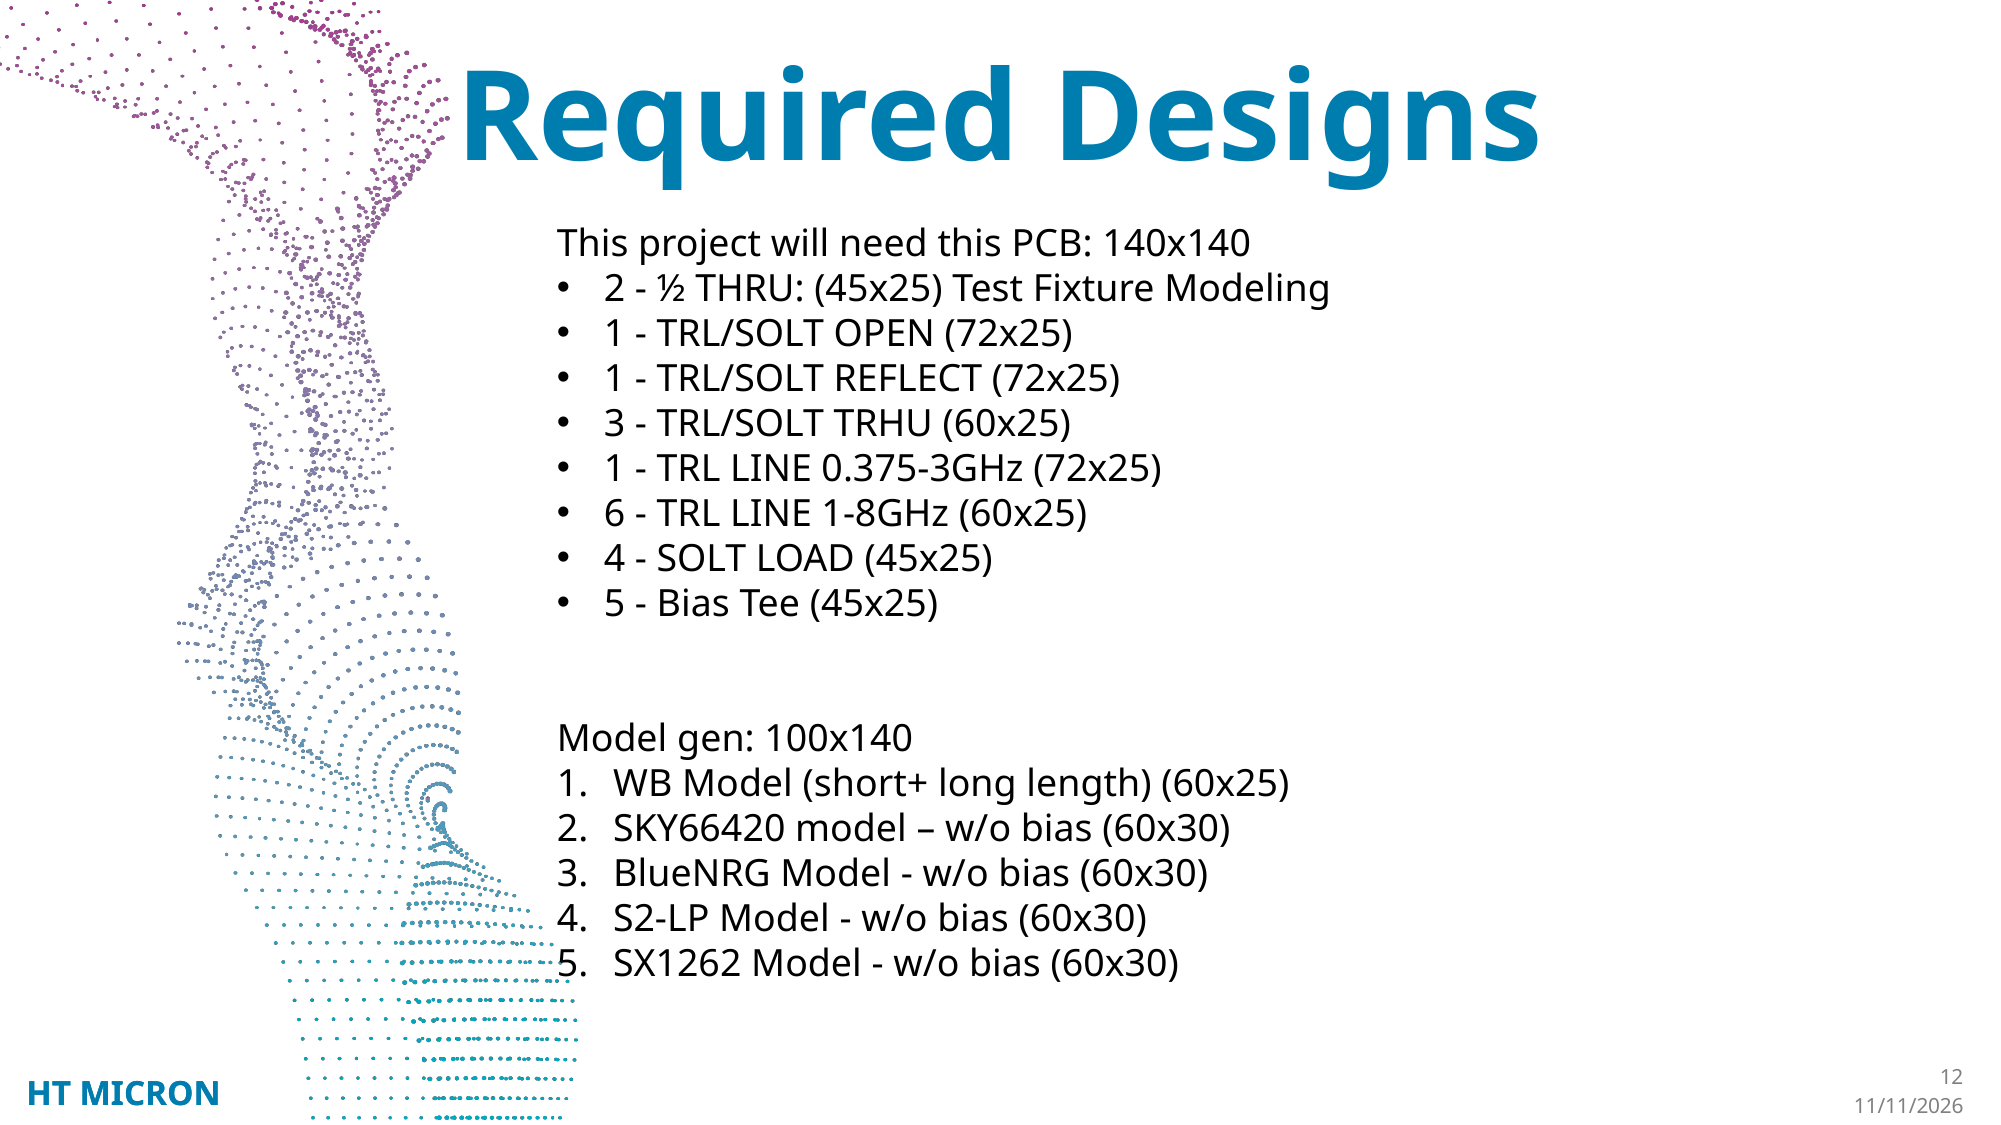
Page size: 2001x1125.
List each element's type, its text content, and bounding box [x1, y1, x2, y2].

picture [0, 0, 591, 32]
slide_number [1801, 1092, 1979, 1122]
picture [0, 195, 591, 1125]
slide_number 12 [1801, 1062, 1979, 1092]
text_box Required Designs [0, 32, 2000, 195]
text_box This project will need this PCB: 140x140 2 - ½ THRU: (45x25) Test Fixture Modeling 1 - TRL/SOLT OPEN (72x25) 1 - TRL/SOLT REFLECT (72x25) 3 - TRL/SOLT TRHU (60x25) 1 - TRL LINE 0.375-3GHz (72x25) 6 - TRL LINE 1-8GHz (60x25) 4 - SOLT LOAD (45x25) 5 - Bias Tee (45x25) Model gen: 100x140 WB Model (short+ long length) (60x25) SKY66420 model – w/o bias (60x30) BlueNRG Model - w/o bias (60x30) S2-LP Model - w/o bias (60x30) SX1262 Model - w/o bias (60x30) [542, 212, 1753, 1125]
